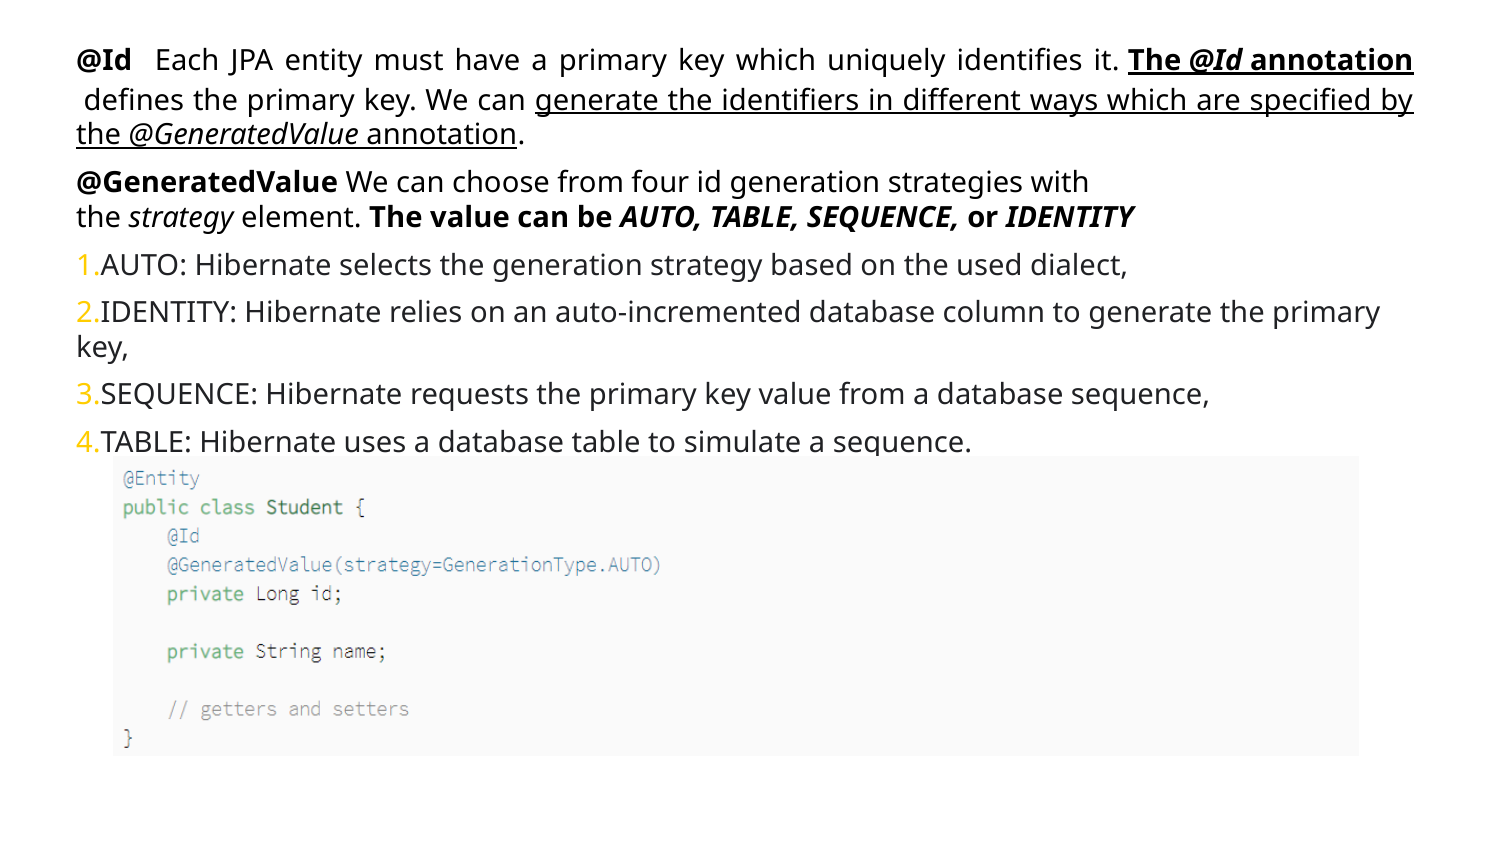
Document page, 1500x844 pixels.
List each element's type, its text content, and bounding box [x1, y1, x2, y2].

text_box @Id Each JPA entity must have a primary key which uniquely identifies it. The @Id annotation defines the primary key. We can generate the identifiers in different ways which are specified by the @GeneratedValue annotation. @GeneratedValue We can choose from four id generation strategies with the strategy element. The value can be AUTO, TABLE, SEQUENCE, or IDENTITY AUTO: Hibernate selects the generation strategy based on the used dialect, IDENTITY: Hibernate relies on an auto-incremented database column to generate the primary key, SEQUENCE: Hibernate requests the primary key value from a database sequence, TABLE: Hibernate uses a database table to simulate a sequence. [61, 26, 1429, 433]
picture [112, 456, 1359, 756]
